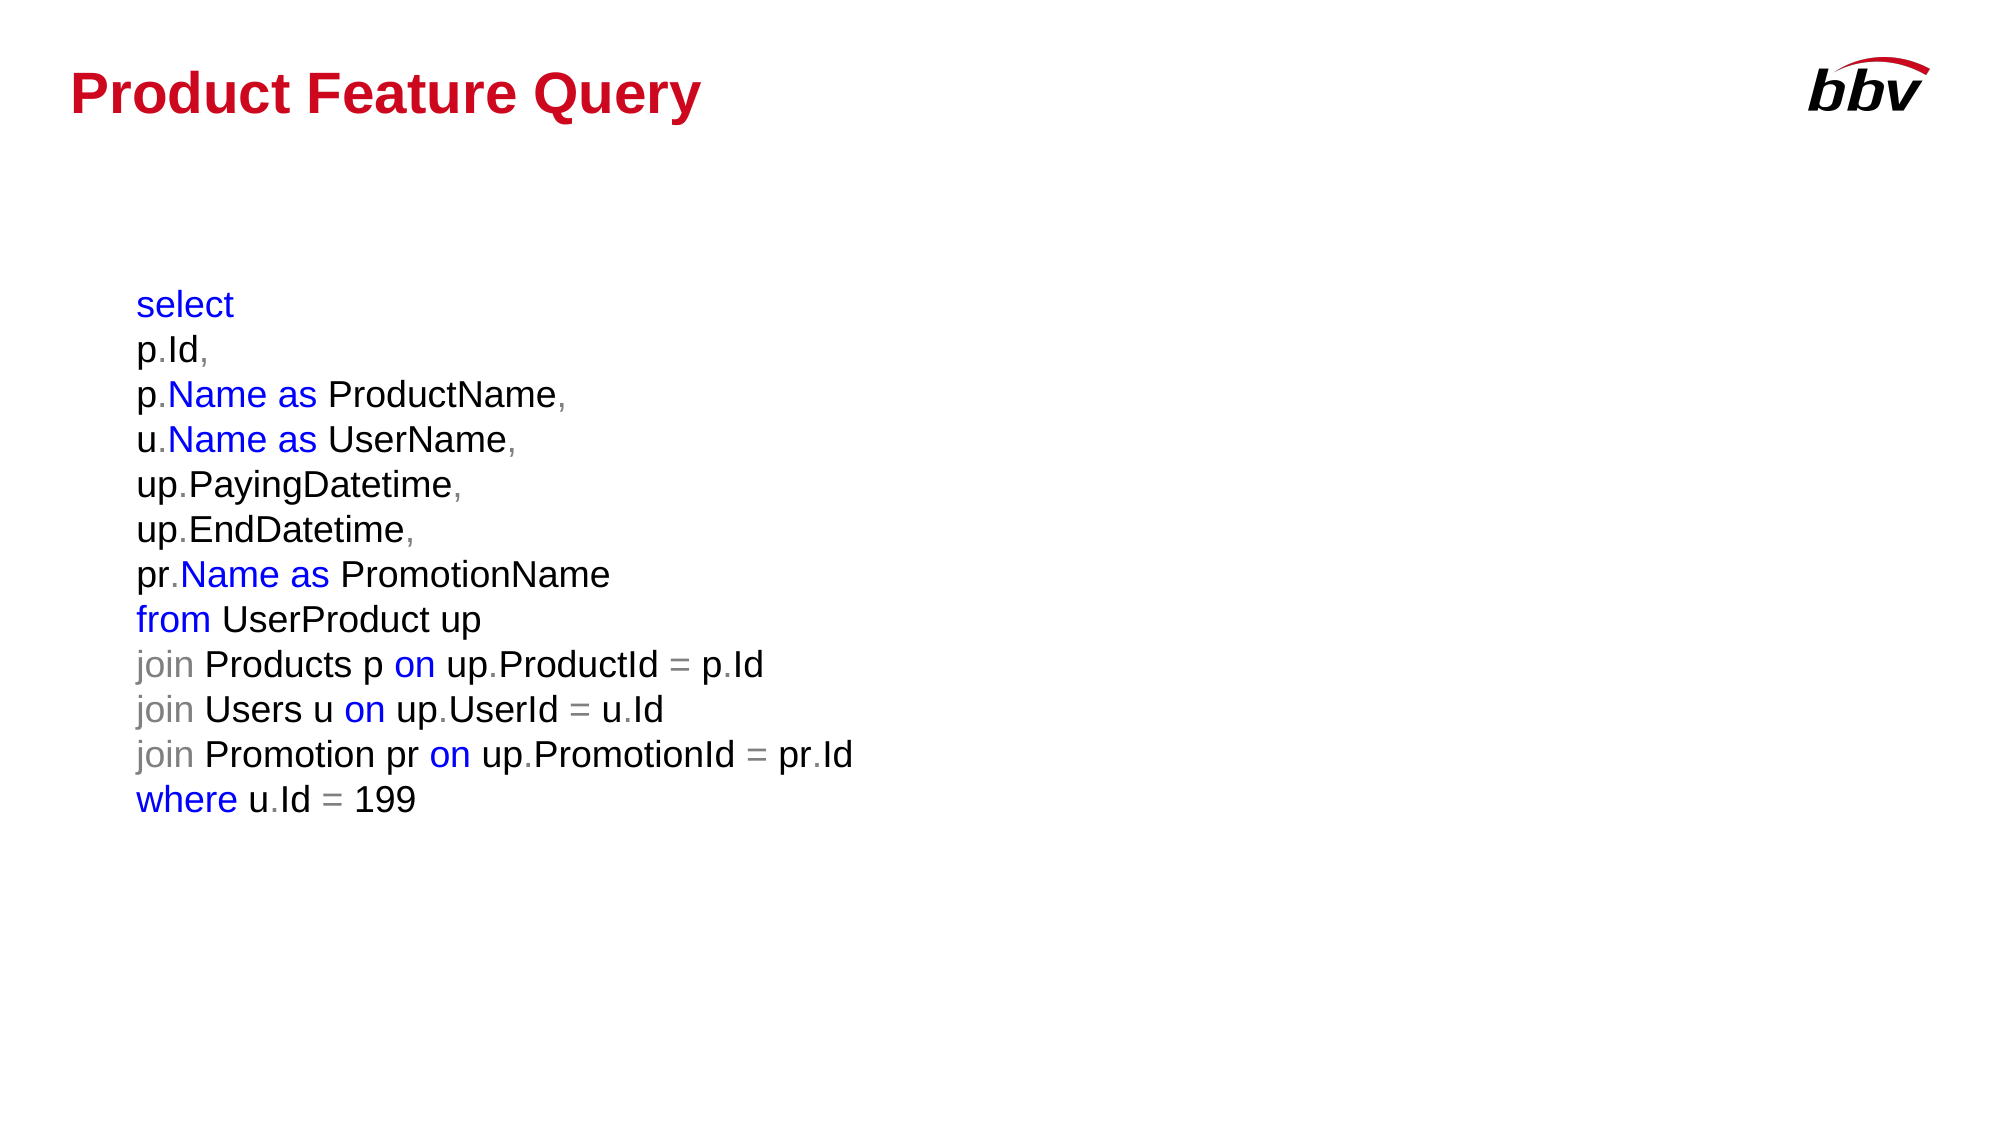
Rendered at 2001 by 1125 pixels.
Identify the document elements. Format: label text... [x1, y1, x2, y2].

title Product Feature Query [70, 0, 1666, 181]
picture [1808, 57, 1930, 111]
text_box select p.Id, p.Name as ProductName, u.Name as UserName, up.PayingDatetime, up.EndDatetime, pr.Name as PromotionName from UserProduct up join Products p on up.ProductId = p.Id join Users u on up.UserId = u.Id join Promotion pr on up.PromotionId = pr.Id where u.Id = 199 [121, 272, 1768, 828]
